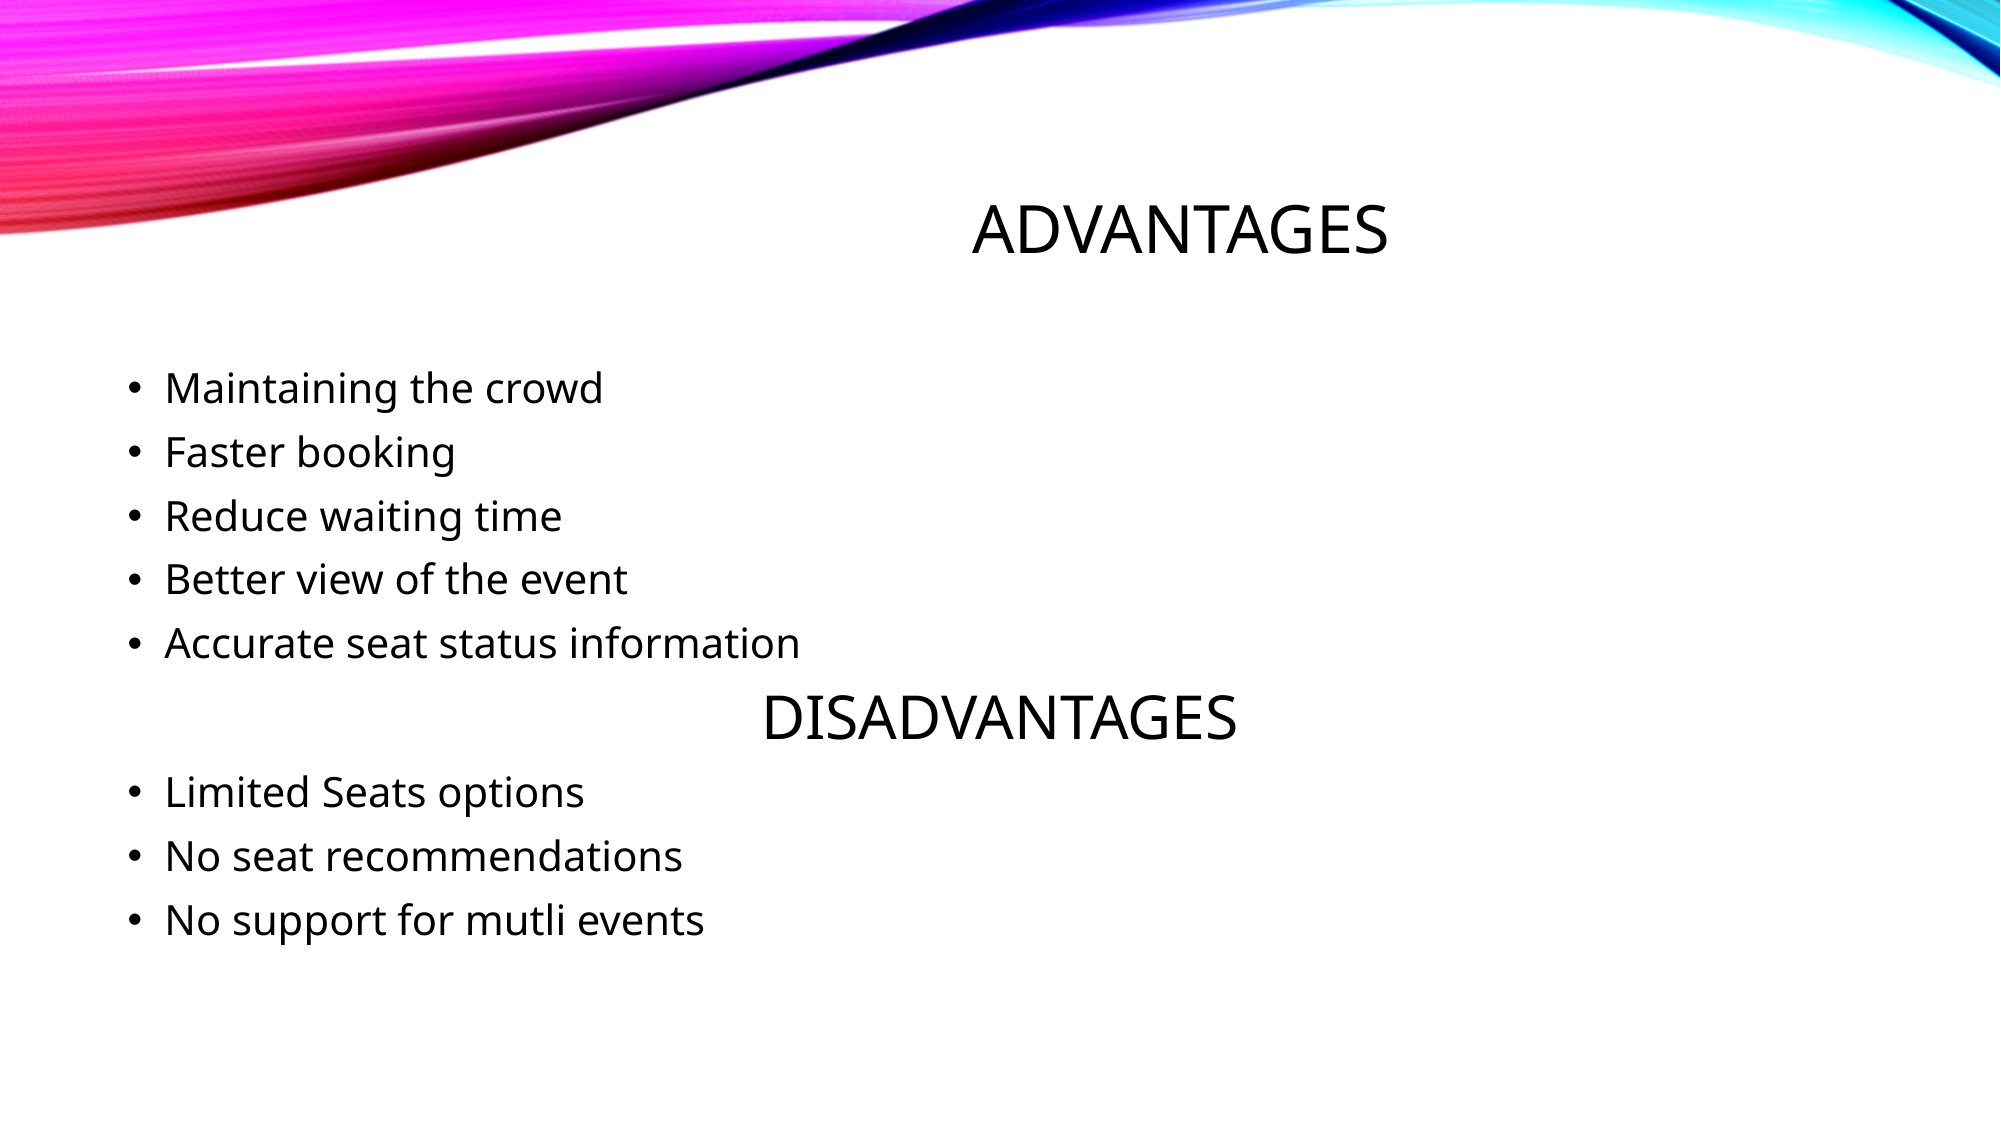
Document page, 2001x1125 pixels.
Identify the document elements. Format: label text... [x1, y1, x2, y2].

picture [1910, 0, 2000, 45]
picture [0, 0, 2000, 237]
title Advantages [474, 125, 1888, 338]
picture [1890, 0, 2000, 75]
list Maintaining the crowd Faster booking Reduce waiting time Better view of the event Accurate seat status information DISADVANTAGES Limited Seats options No seat recommendations No support for mutli events [112, 360, 1888, 1021]
